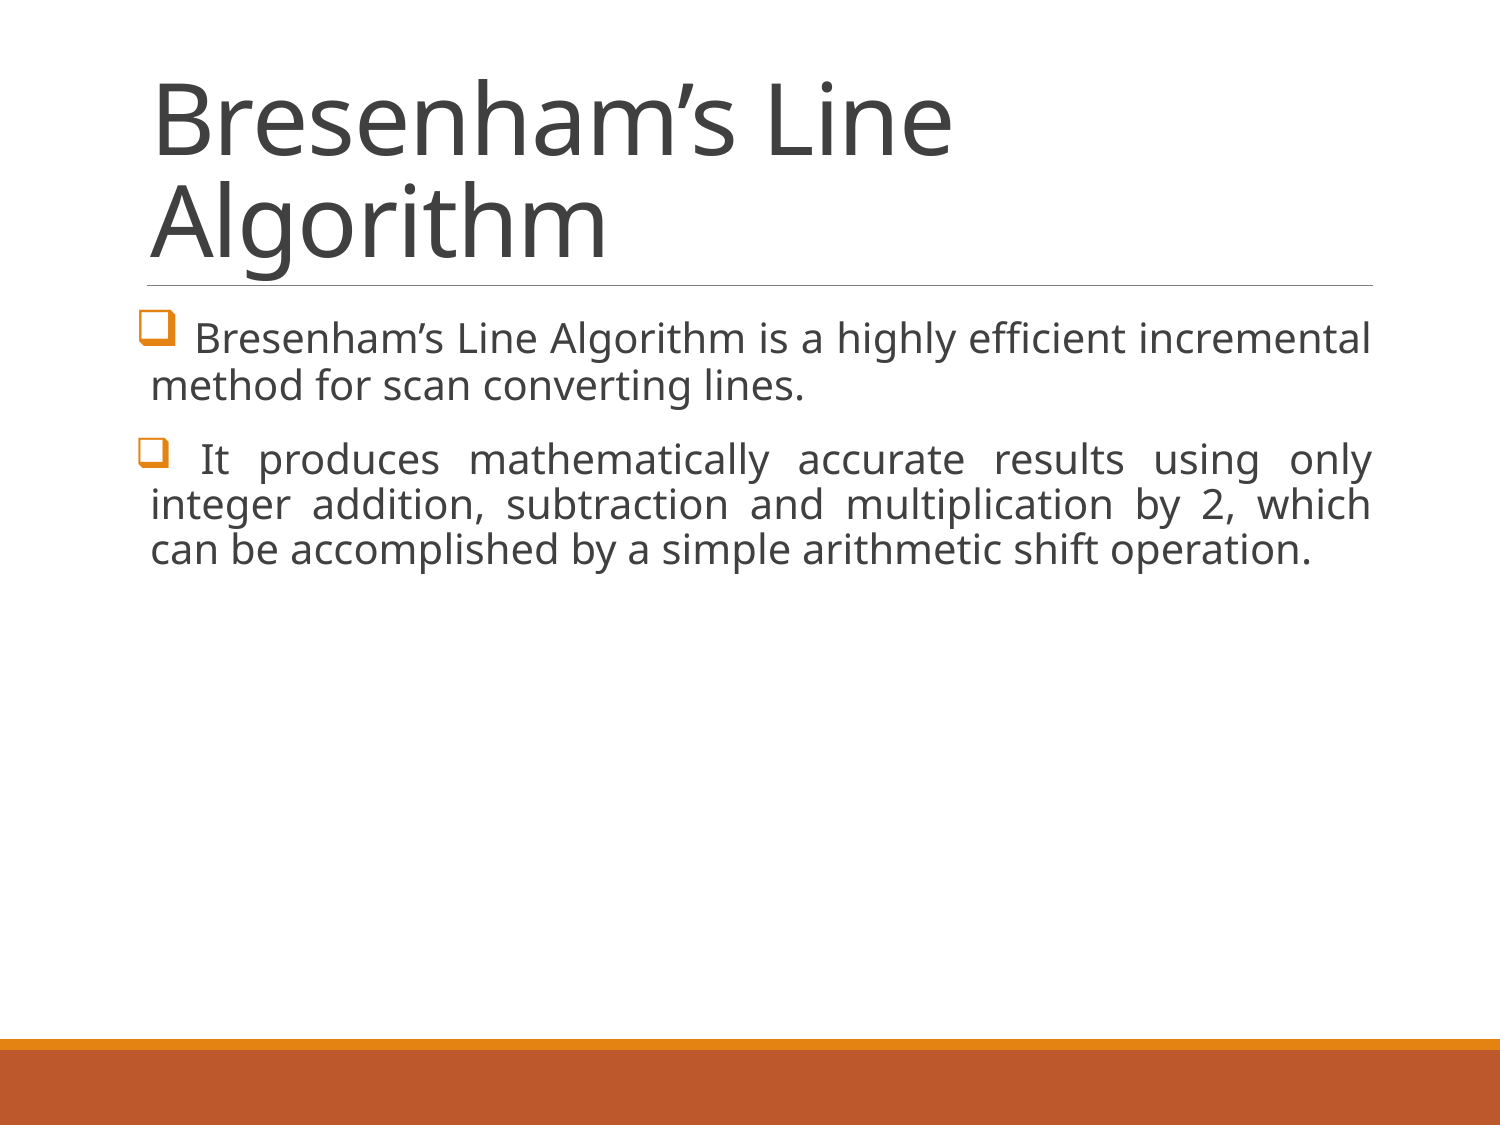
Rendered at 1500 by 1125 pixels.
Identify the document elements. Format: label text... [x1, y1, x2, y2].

list Bresenham’s Line Algorithm is a highly efficient incremental method for scan converting lines. It produces mathematically accurate results using only integer addition, subtraction and multiplication by 2, which can be accomplished by a simple arithmetic shift operation. [135, 302, 1373, 963]
title Bresenham’s Line Algorithm [135, 47, 1373, 285]
